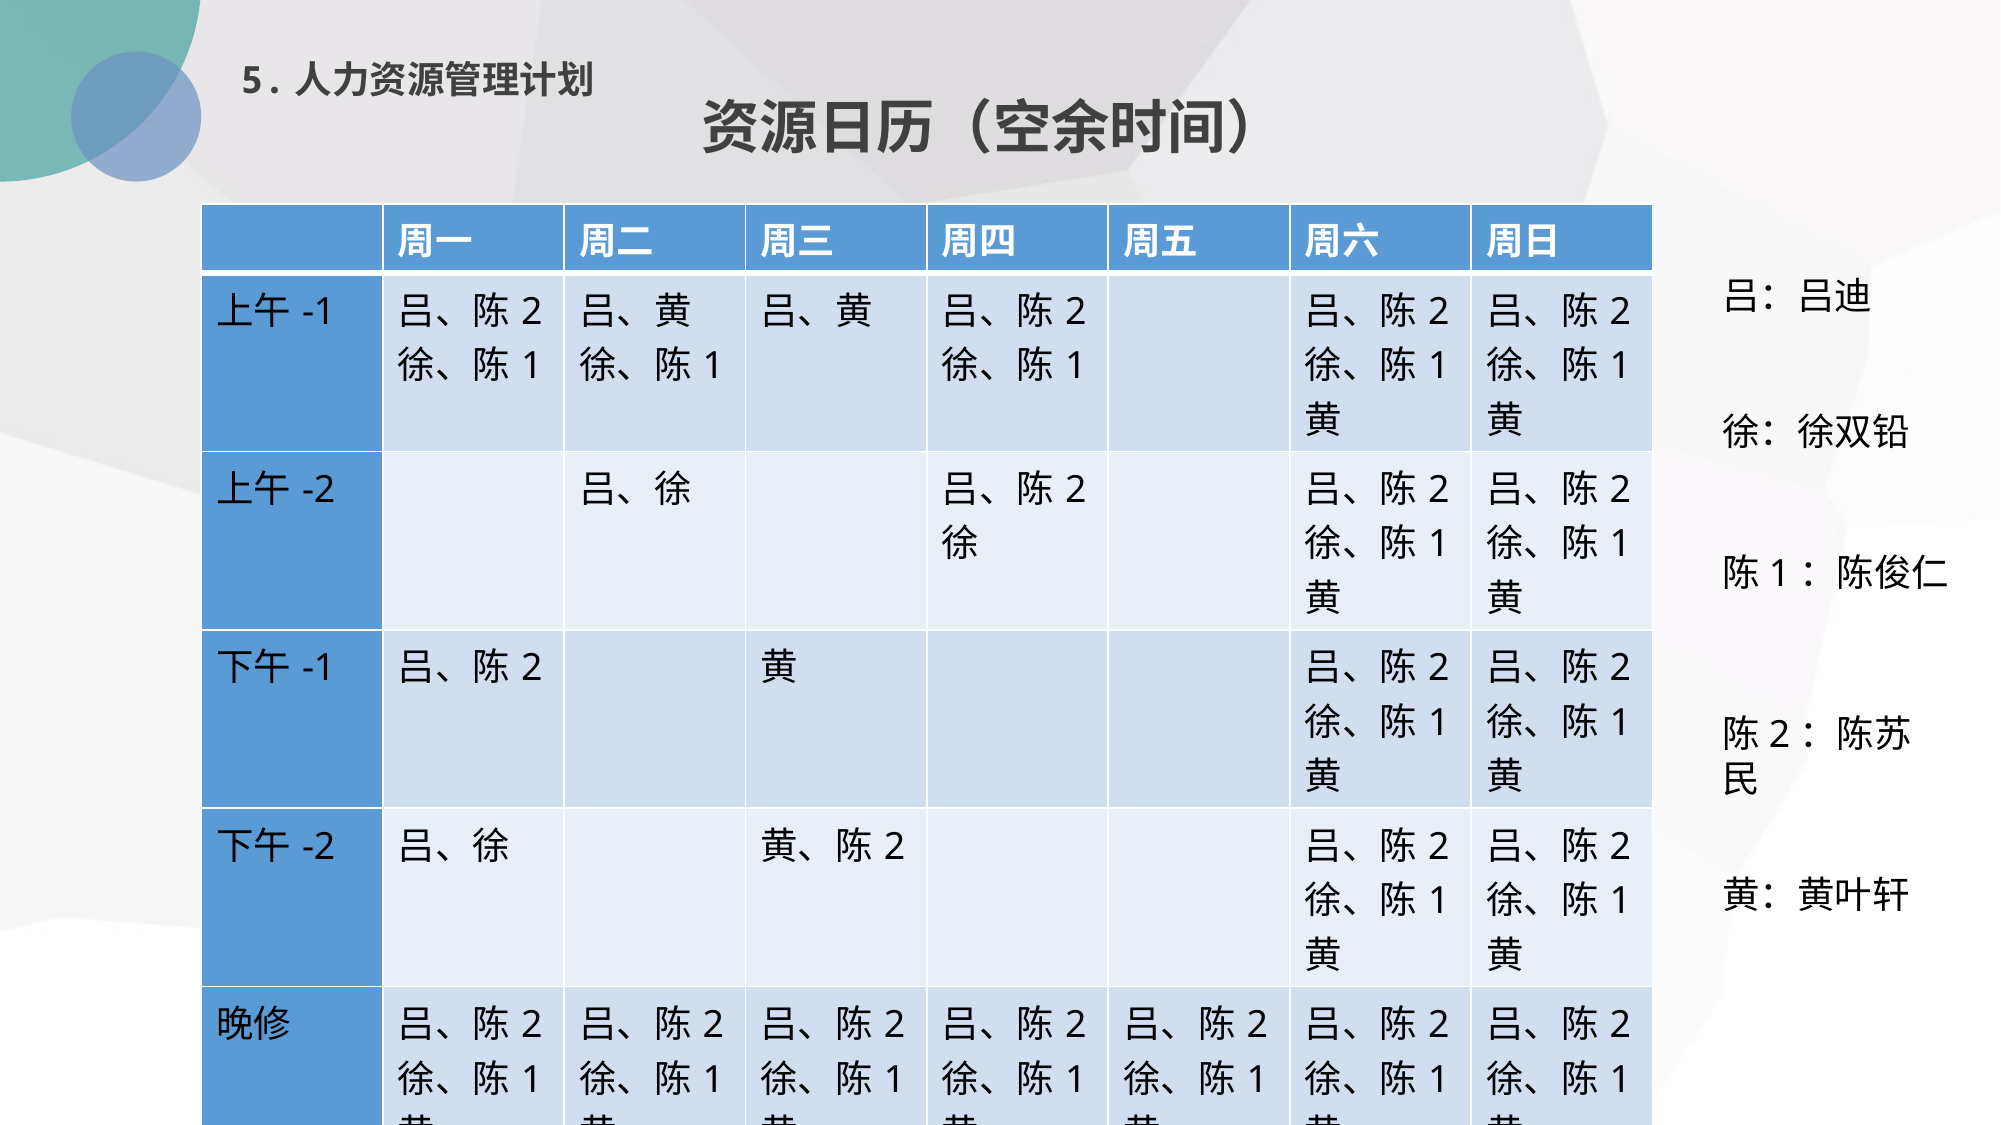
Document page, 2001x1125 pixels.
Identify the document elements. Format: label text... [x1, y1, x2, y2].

table_cell 吕、陈2 徐、陈1 黄 [1472, 631, 1652, 807]
table_cell [1109, 276, 1289, 451]
table_cell 吕、陈2 徐、陈1 黄 [1472, 452, 1652, 629]
text_box 资源日历（空余时间） [687, 82, 1300, 168]
table_header 周二 [565, 205, 745, 270]
text_box [0, 0, 202, 183]
table_cell [928, 809, 1107, 986]
table_cell 吕、陈2 徐、陈1 黄 [746, 987, 926, 1125]
table_header [202, 205, 382, 270]
table_cell 吕、陈2 徐、陈1 黄 [1291, 452, 1470, 629]
table_cell 吕、陈2 徐、陈1 [928, 276, 1107, 451]
table_cell [928, 631, 1107, 807]
table_cell 下午-2 [202, 809, 382, 986]
table_cell 吕、陈2 徐、陈1 黄 [1109, 987, 1289, 1125]
table_cell 吕、徐 [565, 452, 745, 629]
table_cell 吕、陈2 徐 [928, 452, 1107, 629]
table_cell 上午-2 [202, 452, 382, 629]
table_header 周六 [1291, 205, 1470, 270]
table_cell 吕、陈2 徐、陈1 黄 [384, 987, 563, 1125]
table_cell 吕、陈2 徐、陈1 [384, 276, 563, 451]
table_cell [565, 631, 745, 807]
table_cell 吕、黄 徐、陈1 [565, 276, 745, 451]
table_cell 吕、黄 [746, 276, 926, 451]
table_cell [746, 452, 926, 629]
table_cell 吕、陈2 徐、陈1 黄 [1291, 987, 1470, 1125]
text_box 陈2：陈苏民 [1707, 702, 1963, 808]
table_cell [565, 809, 745, 986]
table_cell [1109, 452, 1289, 629]
table_cell 吕、陈2 徐、陈1 黄 [928, 987, 1107, 1125]
table_cell 吕、陈2 徐、陈1 黄 [1291, 631, 1470, 807]
text_box 5.人力资源管理计划 [226, 48, 610, 109]
picture [0, 0, 2001, 1125]
table_header 周五 [1109, 205, 1289, 270]
text_box 吕：吕迪 [1707, 264, 1933, 325]
table_cell 上午-1 [202, 276, 382, 451]
table_cell 黄 [746, 631, 926, 807]
table_cell 吕、陈2 徐、陈1 黄 [1291, 809, 1470, 986]
table_cell 吕、陈2 徐、陈1 黄 [1472, 987, 1652, 1125]
table_cell 吕、陈2 徐、陈1 黄 [565, 987, 745, 1125]
table_cell [1109, 631, 1289, 807]
text_box 黄：黄叶轩 [1707, 863, 1933, 923]
table_cell [384, 452, 563, 629]
table_header 周日 [1472, 205, 1652, 270]
table_header 周四 [928, 205, 1107, 270]
text_box [70, 50, 203, 183]
table_cell 吕、陈2 徐、陈1 黄 [1472, 809, 1652, 986]
table_cell 吕、陈2 [384, 631, 563, 807]
text_box 徐：徐双铅 [1707, 400, 1933, 461]
table_header 周三 [746, 205, 926, 270]
table_cell 吕、徐 [384, 809, 563, 986]
table_cell 黄、陈2 [746, 809, 926, 986]
table_header 周一 [384, 205, 563, 270]
table_cell 下午-1 [202, 631, 382, 807]
table_cell 晚修 [202, 987, 382, 1125]
table_cell 吕、陈2 徐、陈1 黄 [1291, 276, 1470, 451]
table_cell 吕、陈2 徐、陈1 黄 [1472, 276, 1652, 451]
text_box 陈1：陈俊仁 [1707, 541, 1983, 602]
table_cell [1109, 809, 1289, 986]
